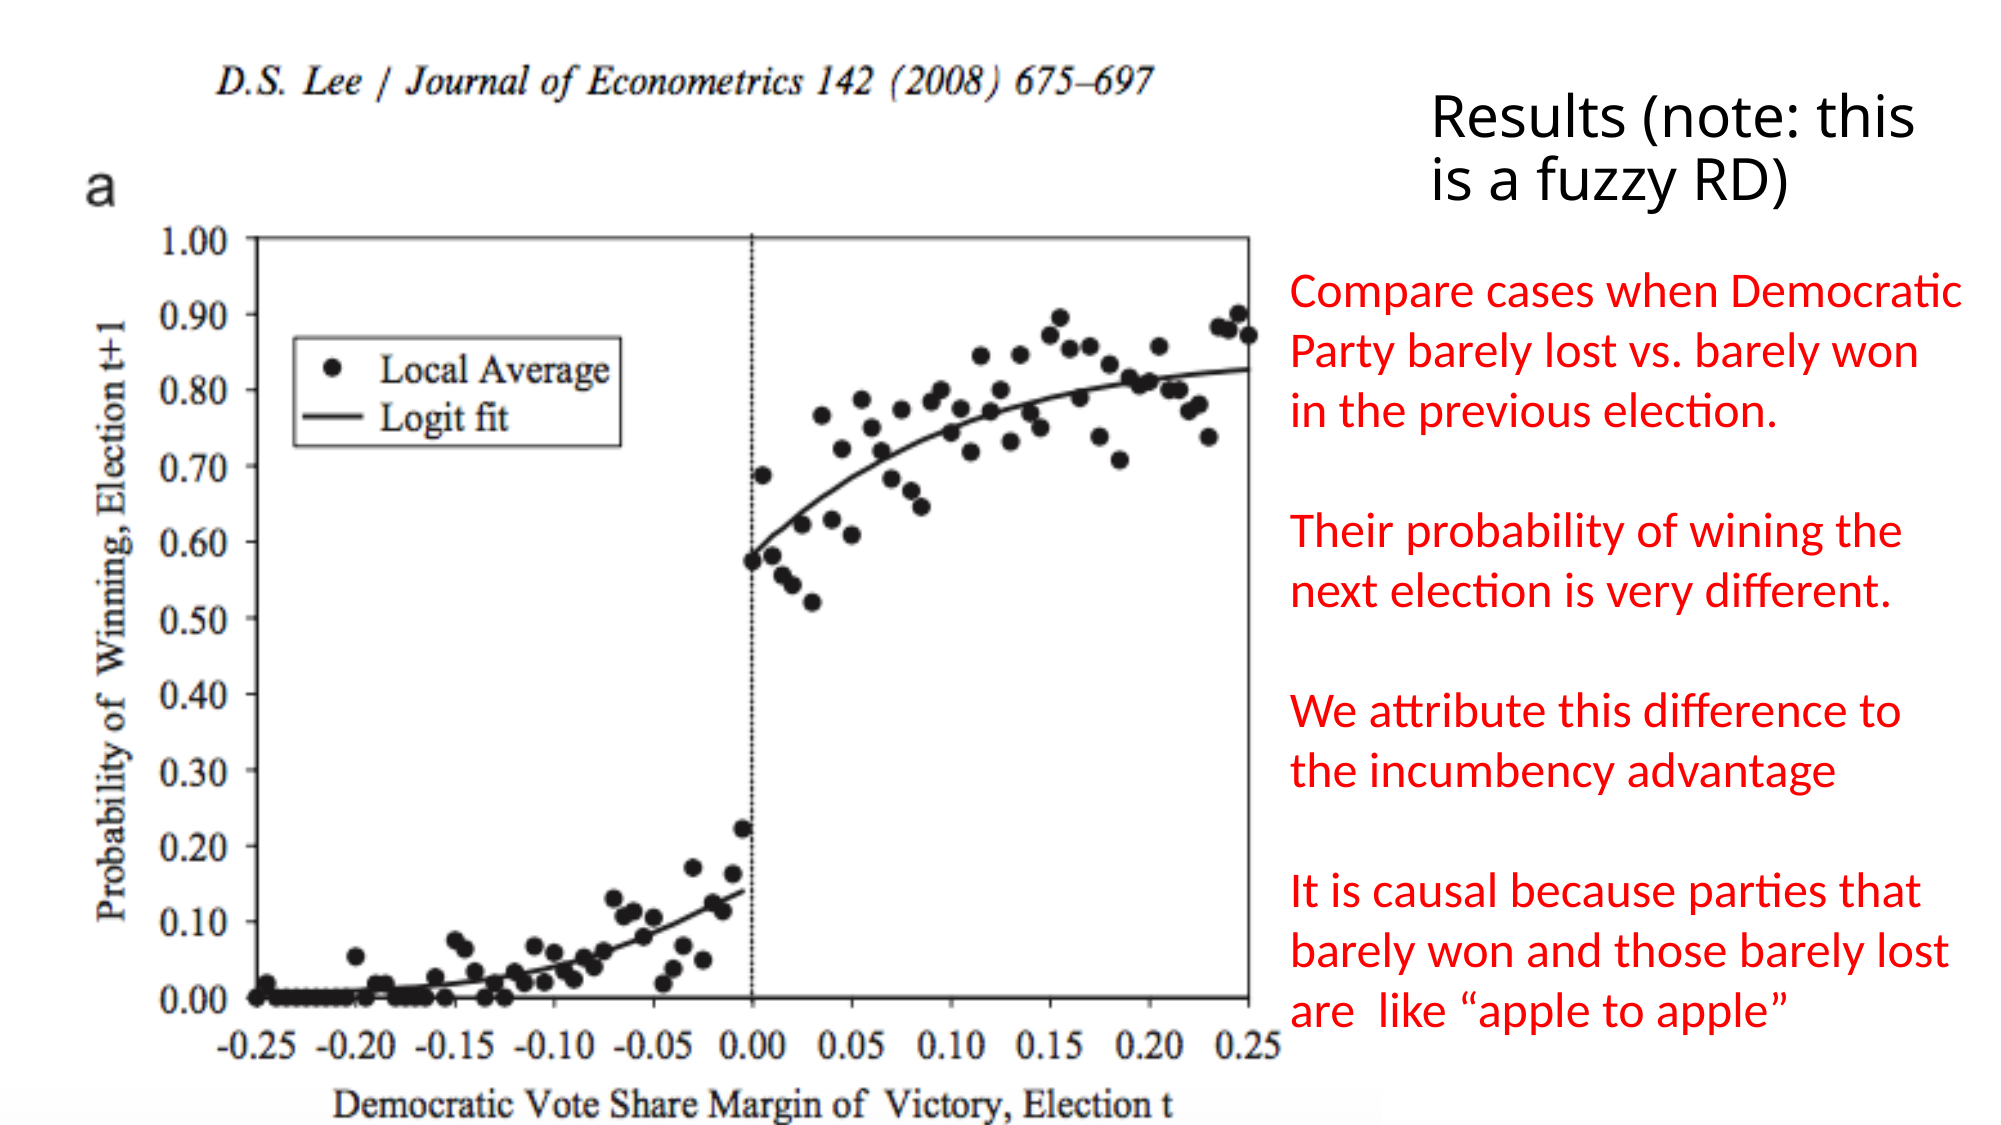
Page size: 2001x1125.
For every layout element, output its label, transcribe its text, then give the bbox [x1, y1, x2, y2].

text_box Compare cases when Democratic Party barely lost vs. barely won in the previous election. Their probability of wining the next election is very different. We attribute this difference to the incumbency advantage It is causal because parties that barely won and those barely lost are like “apple to apple” [1382, 249, 1982, 1045]
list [0, 0, 1382, 1125]
title Results (note: this is a fuzzy RD) [1415, 41, 1947, 249]
